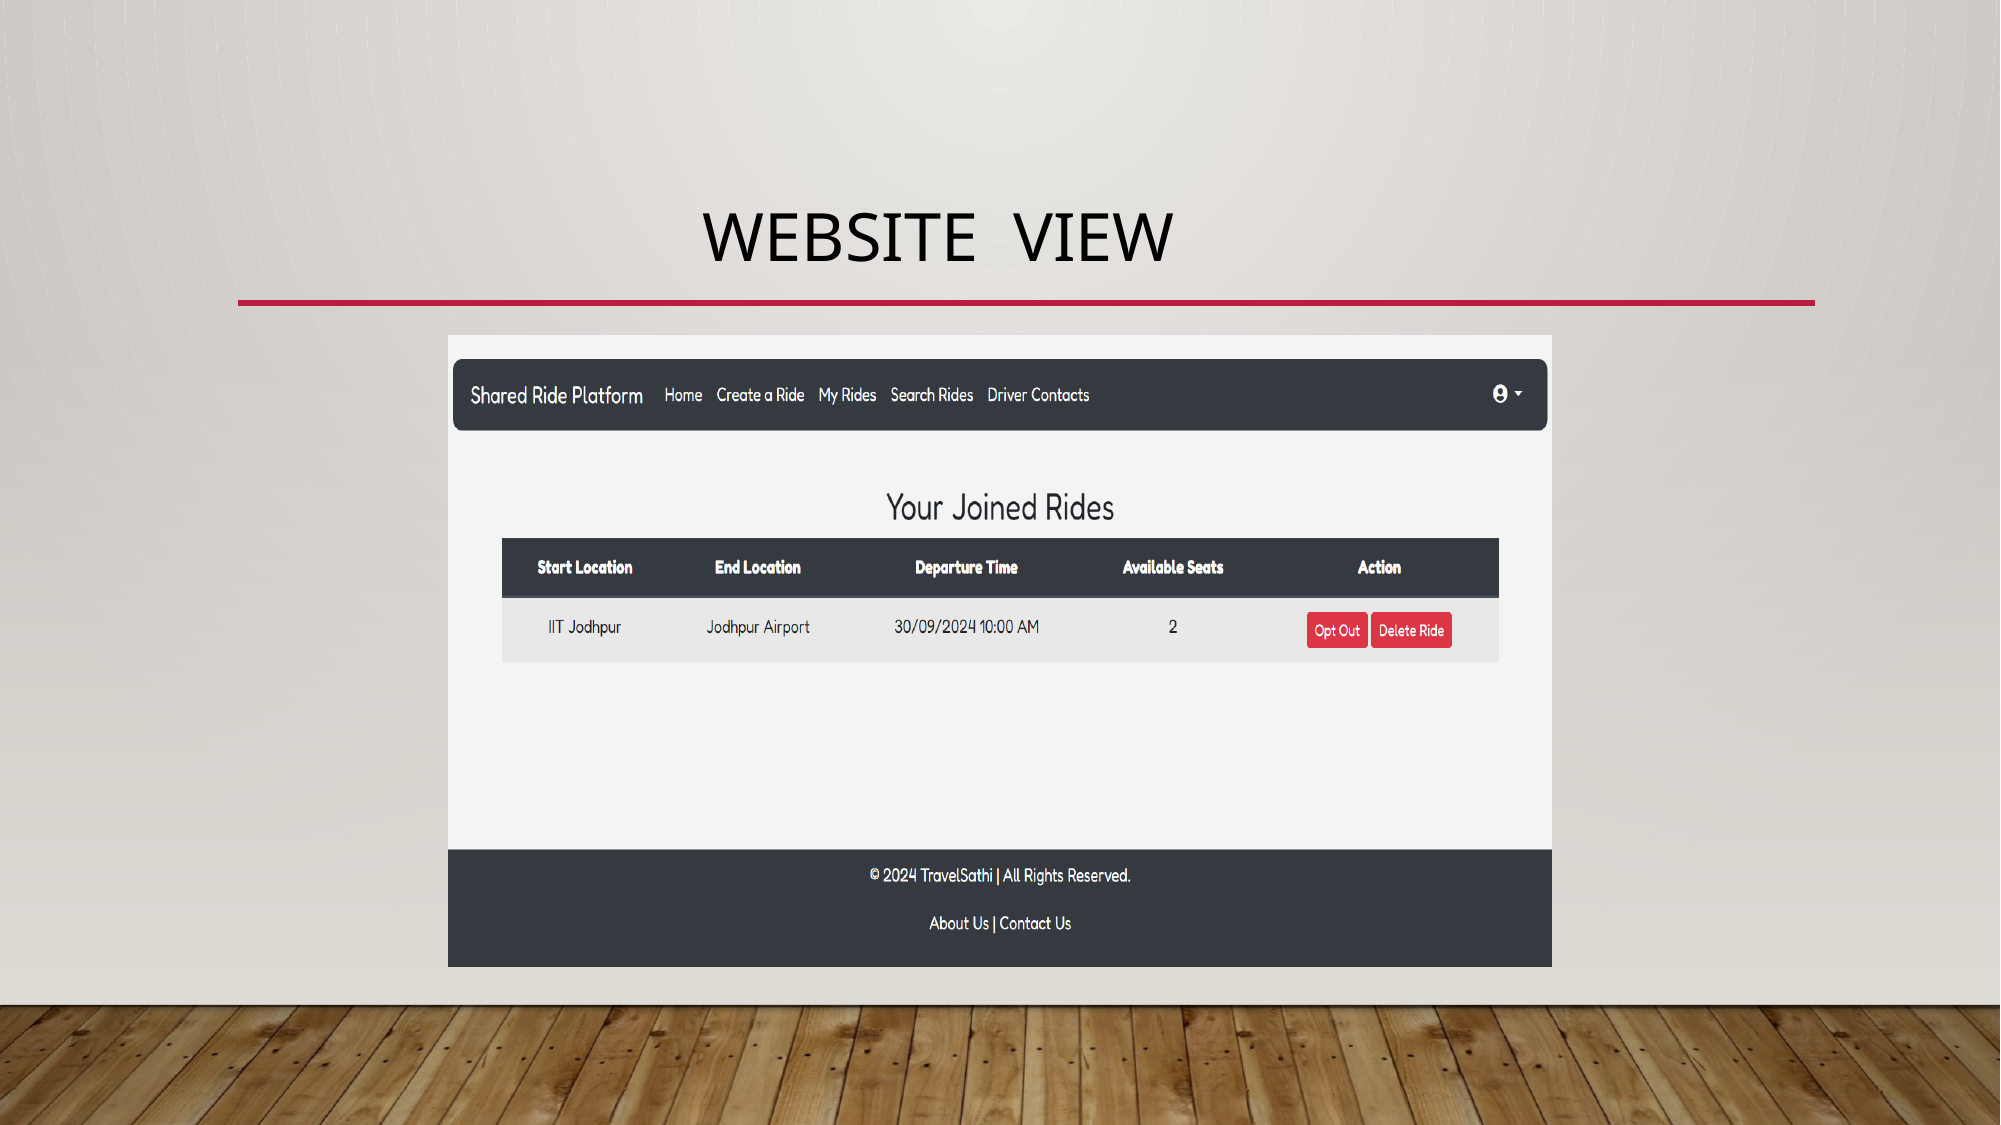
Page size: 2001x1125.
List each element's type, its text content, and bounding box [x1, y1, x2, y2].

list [448, 335, 1552, 967]
title WEBSITE VIEW [687, 196, 2000, 369]
picture [0, 1005, 2000, 1125]
